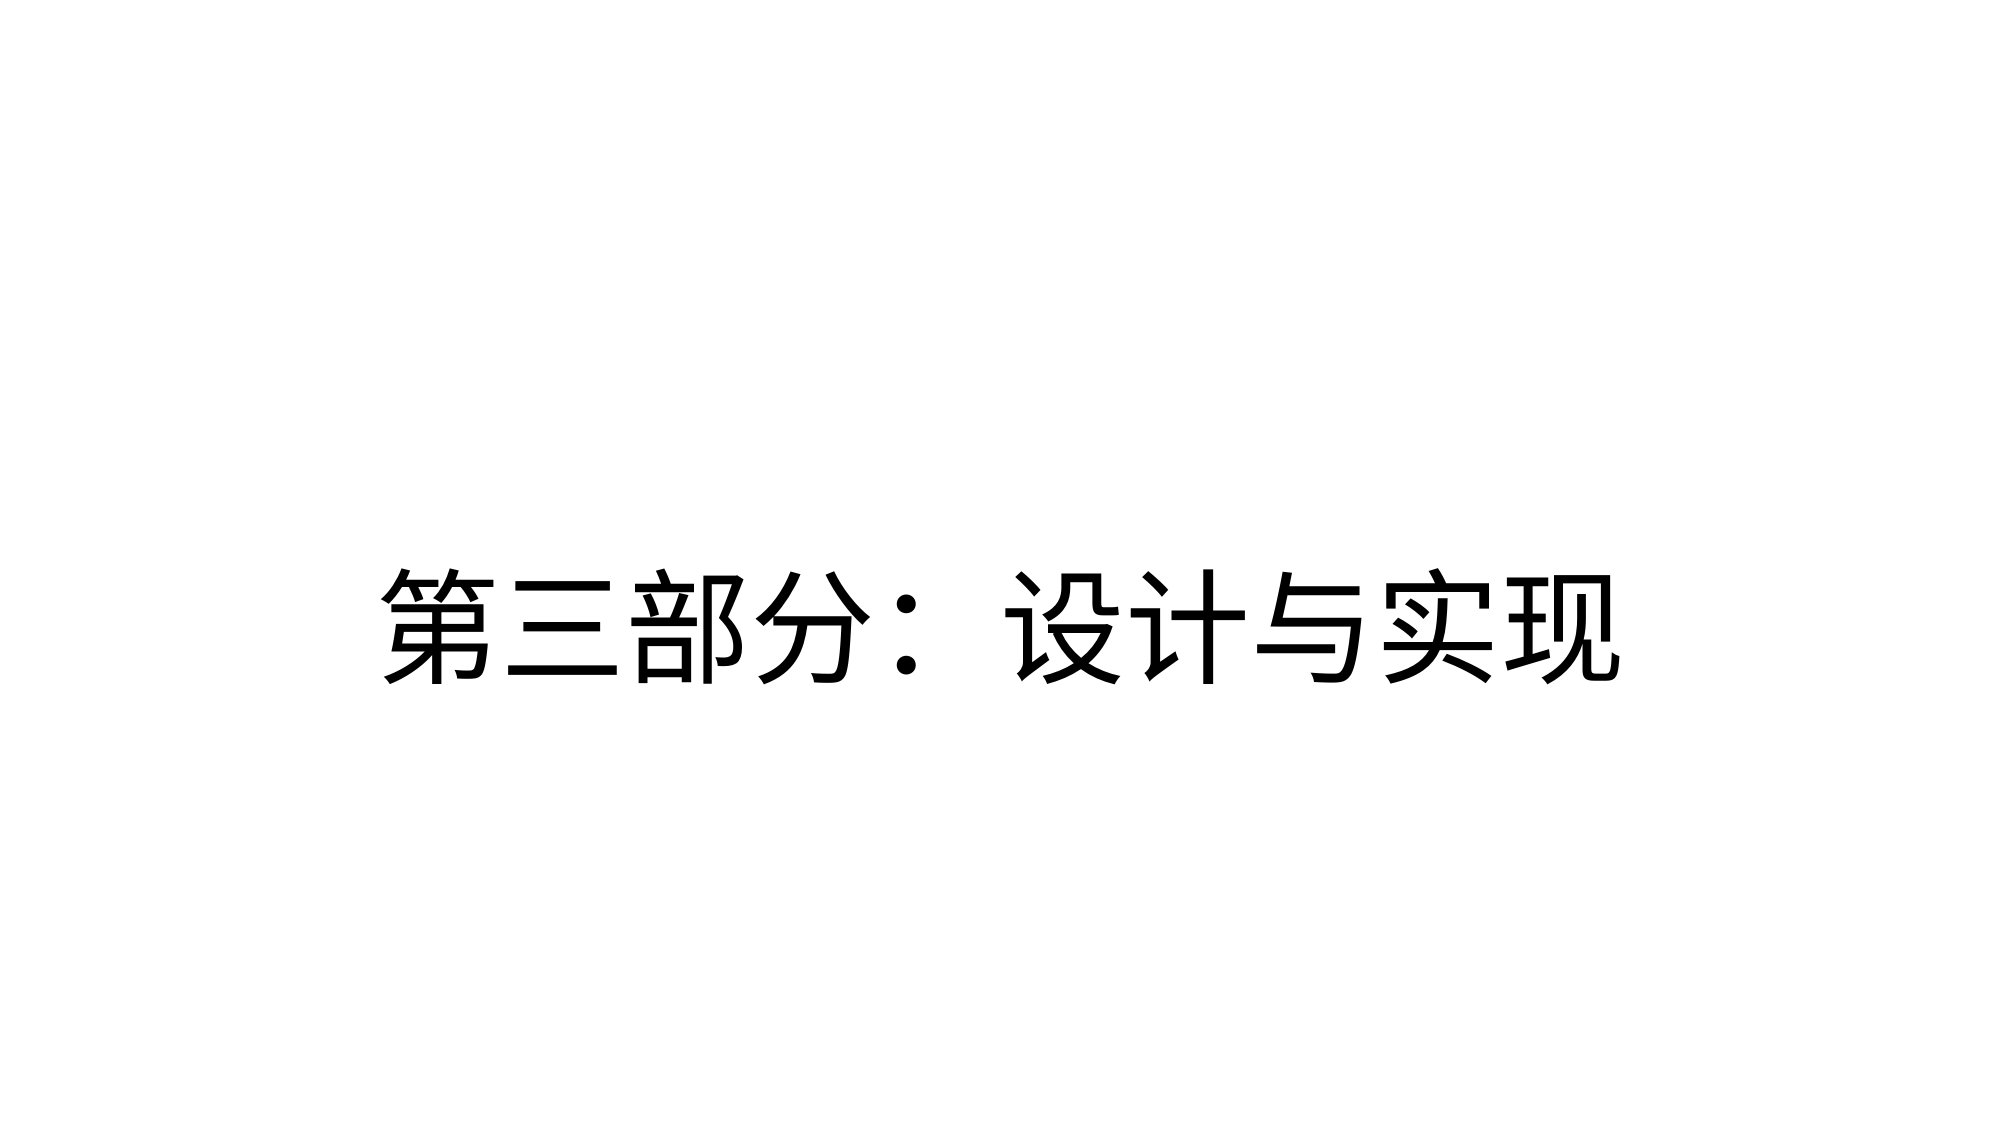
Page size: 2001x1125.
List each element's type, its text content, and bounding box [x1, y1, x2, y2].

title 第三部分：设计与实现 [233, 416, 1767, 709]
